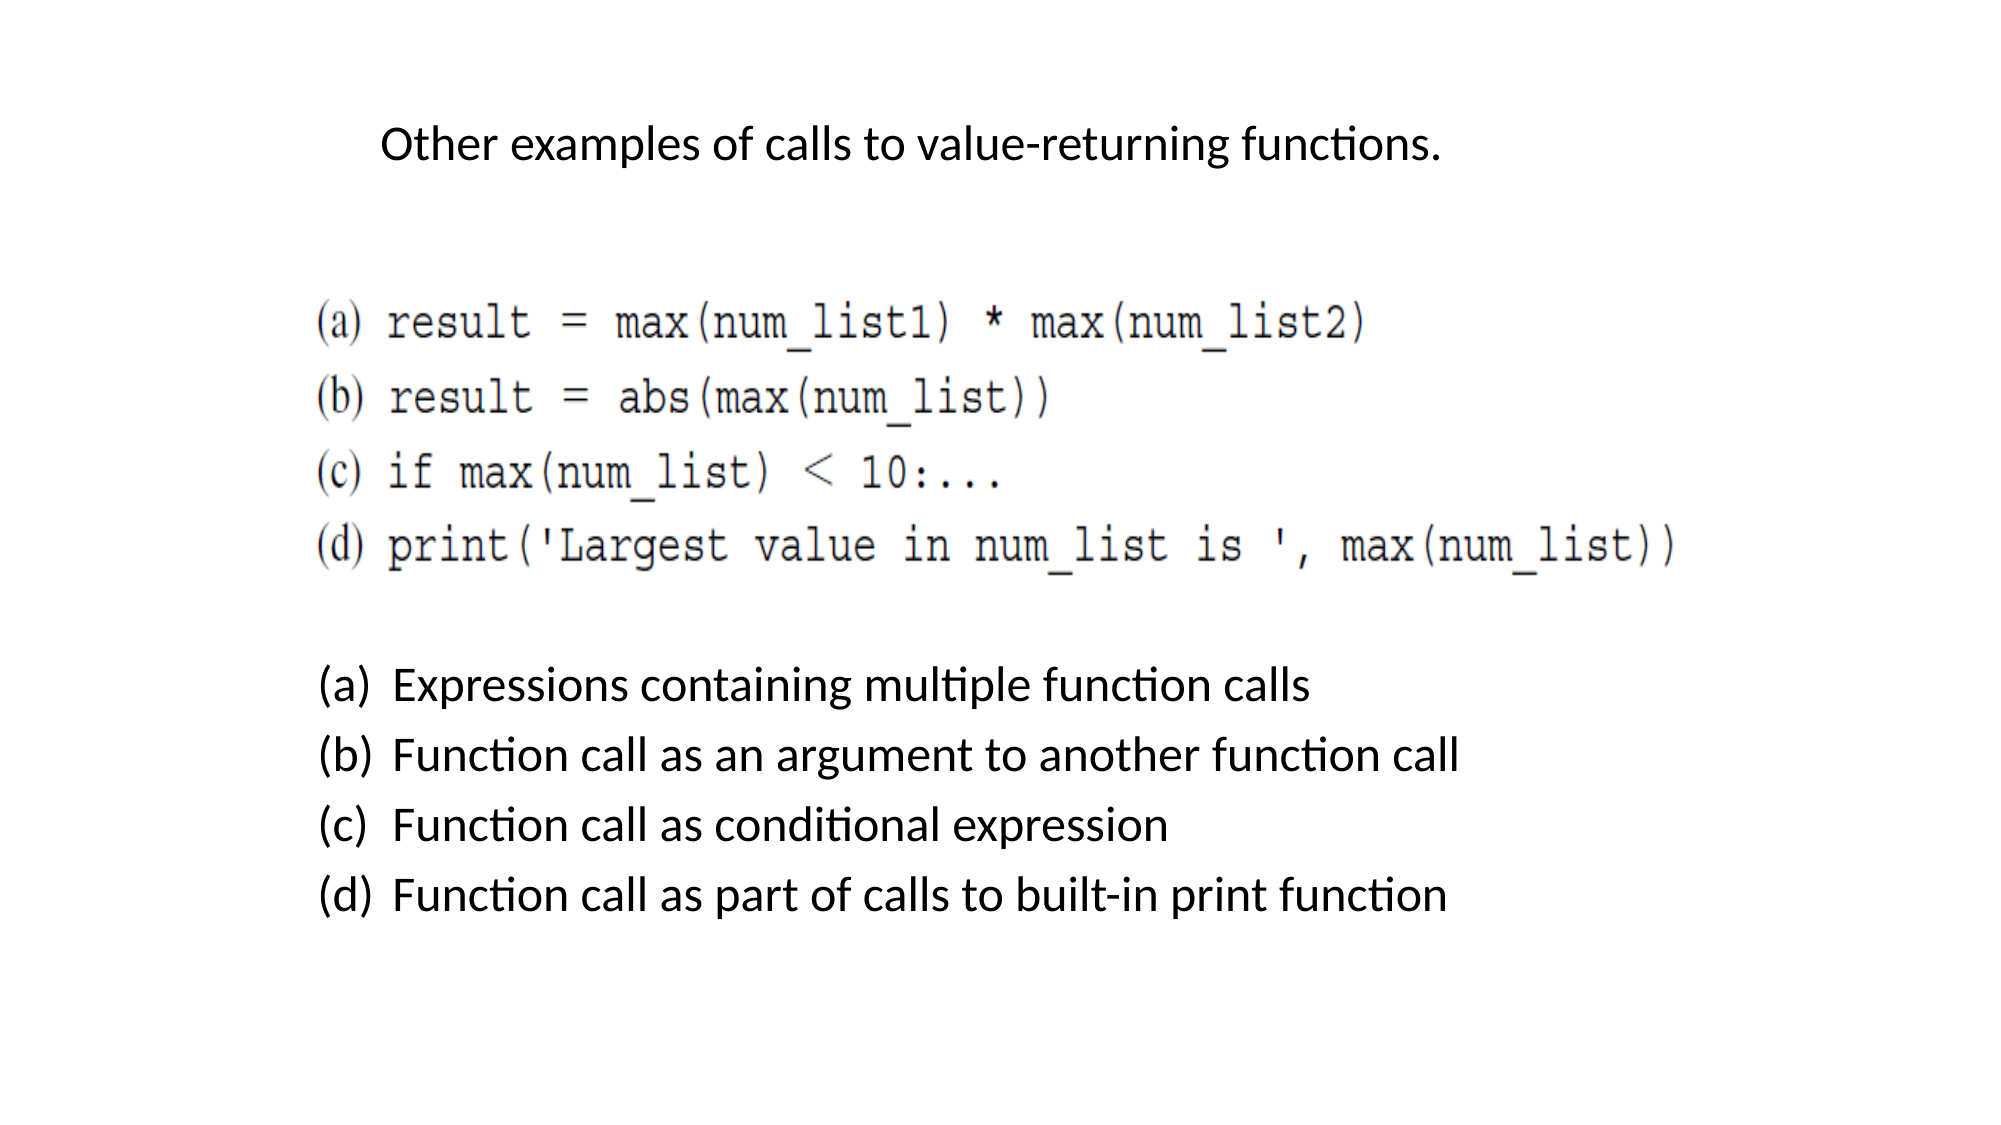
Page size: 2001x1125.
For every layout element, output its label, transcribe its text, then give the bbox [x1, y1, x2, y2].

subtitle Other examples of calls to value-returning functions. [365, 110, 1628, 220]
text_box Expressions containing multiple function calls Function call as an argument to another function call Function call as conditional expression Function call as part of calls to built-in print function [302, 644, 1703, 833]
picture [297, 259, 1708, 616]
